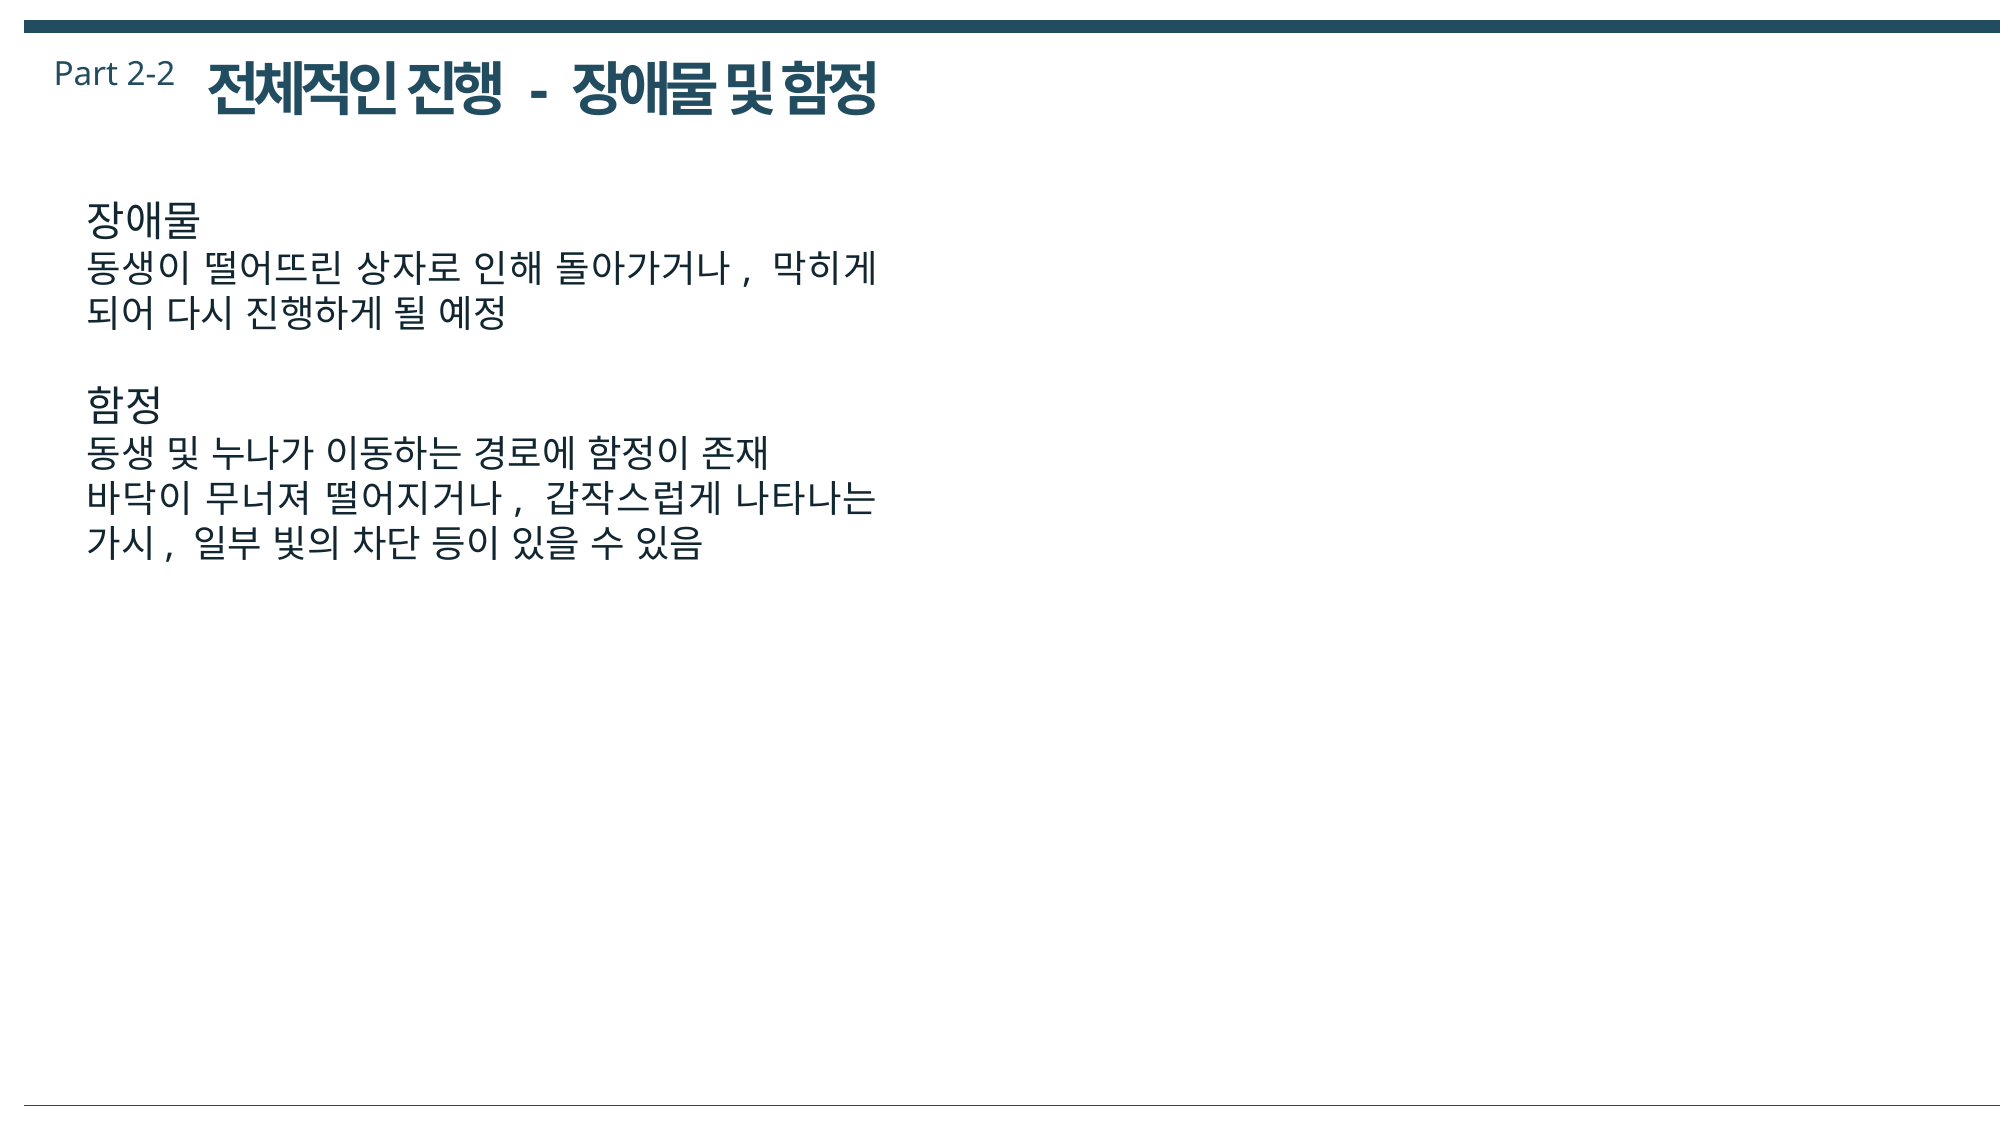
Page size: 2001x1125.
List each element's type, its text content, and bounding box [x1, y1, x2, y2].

text_box 장애물 동생이 떨어뜨린 상자로 인해 돌아가거나, 막히게 되어 다시 진행하게 될 예정 함정 동생 및 누나가 이동하는 경로에 함정이 존재 바닥이 무너져 떨어지거나, 갑작스럽게 나타나는 가시, 일부 빛의 차단 등이 있을 수 있음 [71, 187, 893, 573]
text_box 전체적인 진행 - 장애물 및 함정 [191, 44, 897, 130]
text_box Part 2-2 [38, 44, 191, 100]
